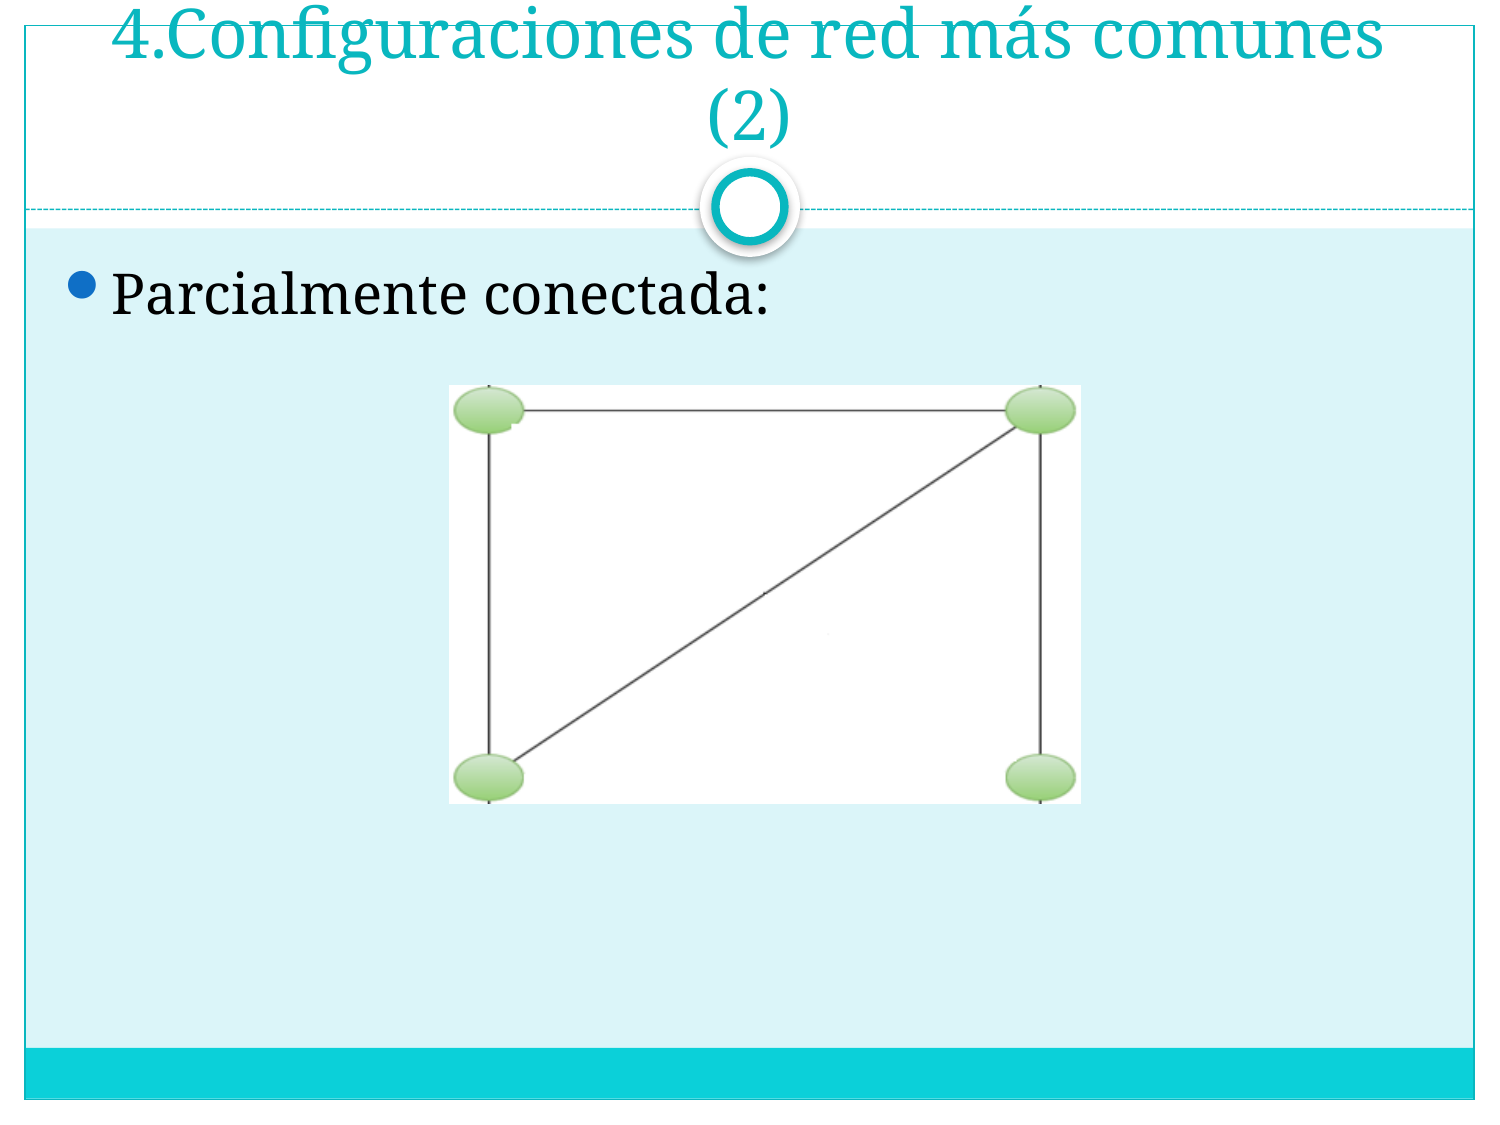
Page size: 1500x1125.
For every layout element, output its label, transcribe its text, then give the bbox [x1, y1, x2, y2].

title 4.Configuraciones de red más comunes (2) [49, 37, 1450, 162]
list Parcialmente conectada: [49, 250, 1445, 1001]
picture [449, 385, 1081, 805]
